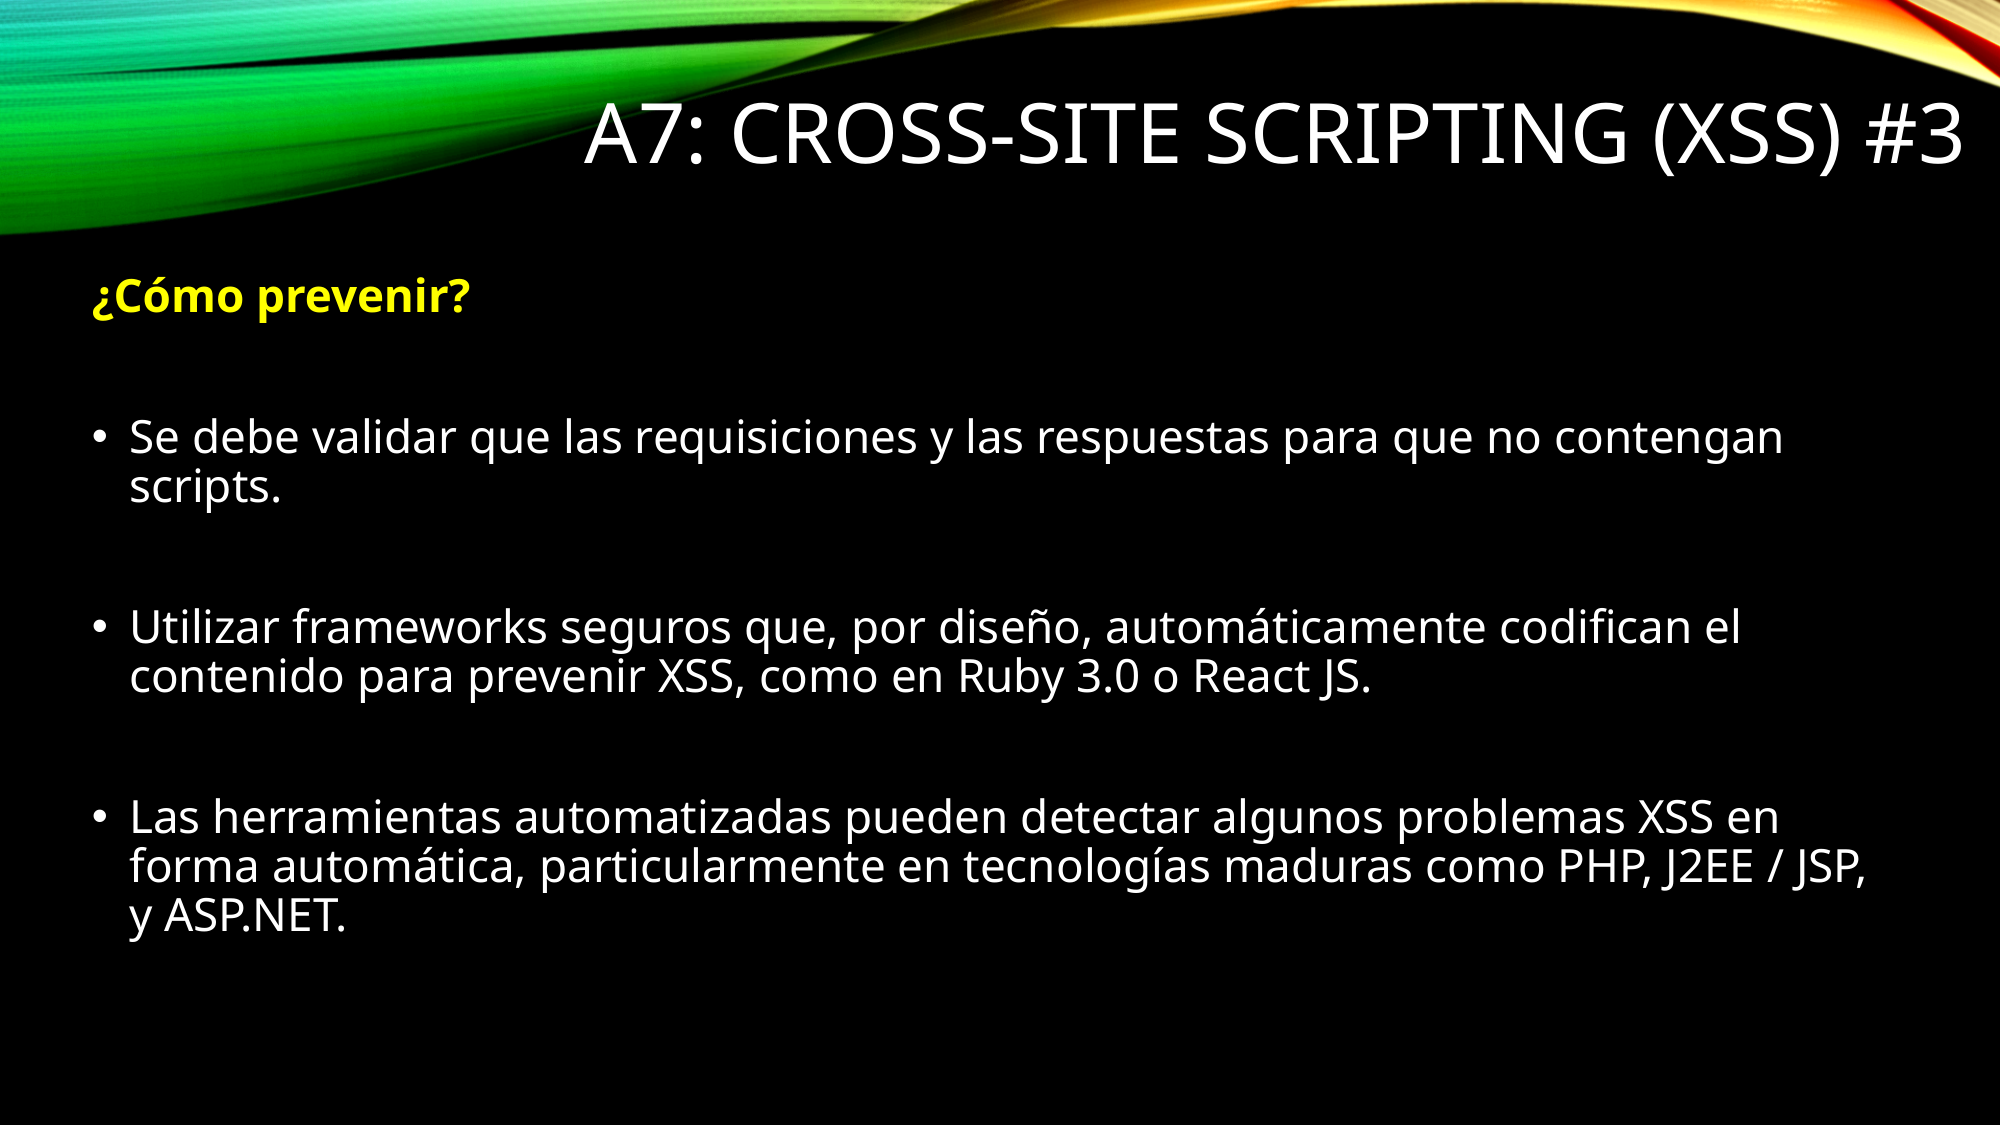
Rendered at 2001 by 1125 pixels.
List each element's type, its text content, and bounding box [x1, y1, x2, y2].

picture [0, 0, 2000, 237]
text_box A7: Cross-Site Scripting (XSS) #3 [147, 127, 1982, 247]
text_box ¿Cómo prevenir? Se debe validar que las requisiciones y las respuestas para que no contengan scripts. Utilizar frameworks seguros que, por diseño, automáticamente codifican el contenido para prevenir XSS, como en Ruby 3.0 o React JS. Las herramientas automatizadas pueden detectar algunos problemas XSS en forma automática, particularmente en tecnologías maduras como PHP, J2EE / JSP, y ASP.NET. [77, 265, 1888, 1029]
